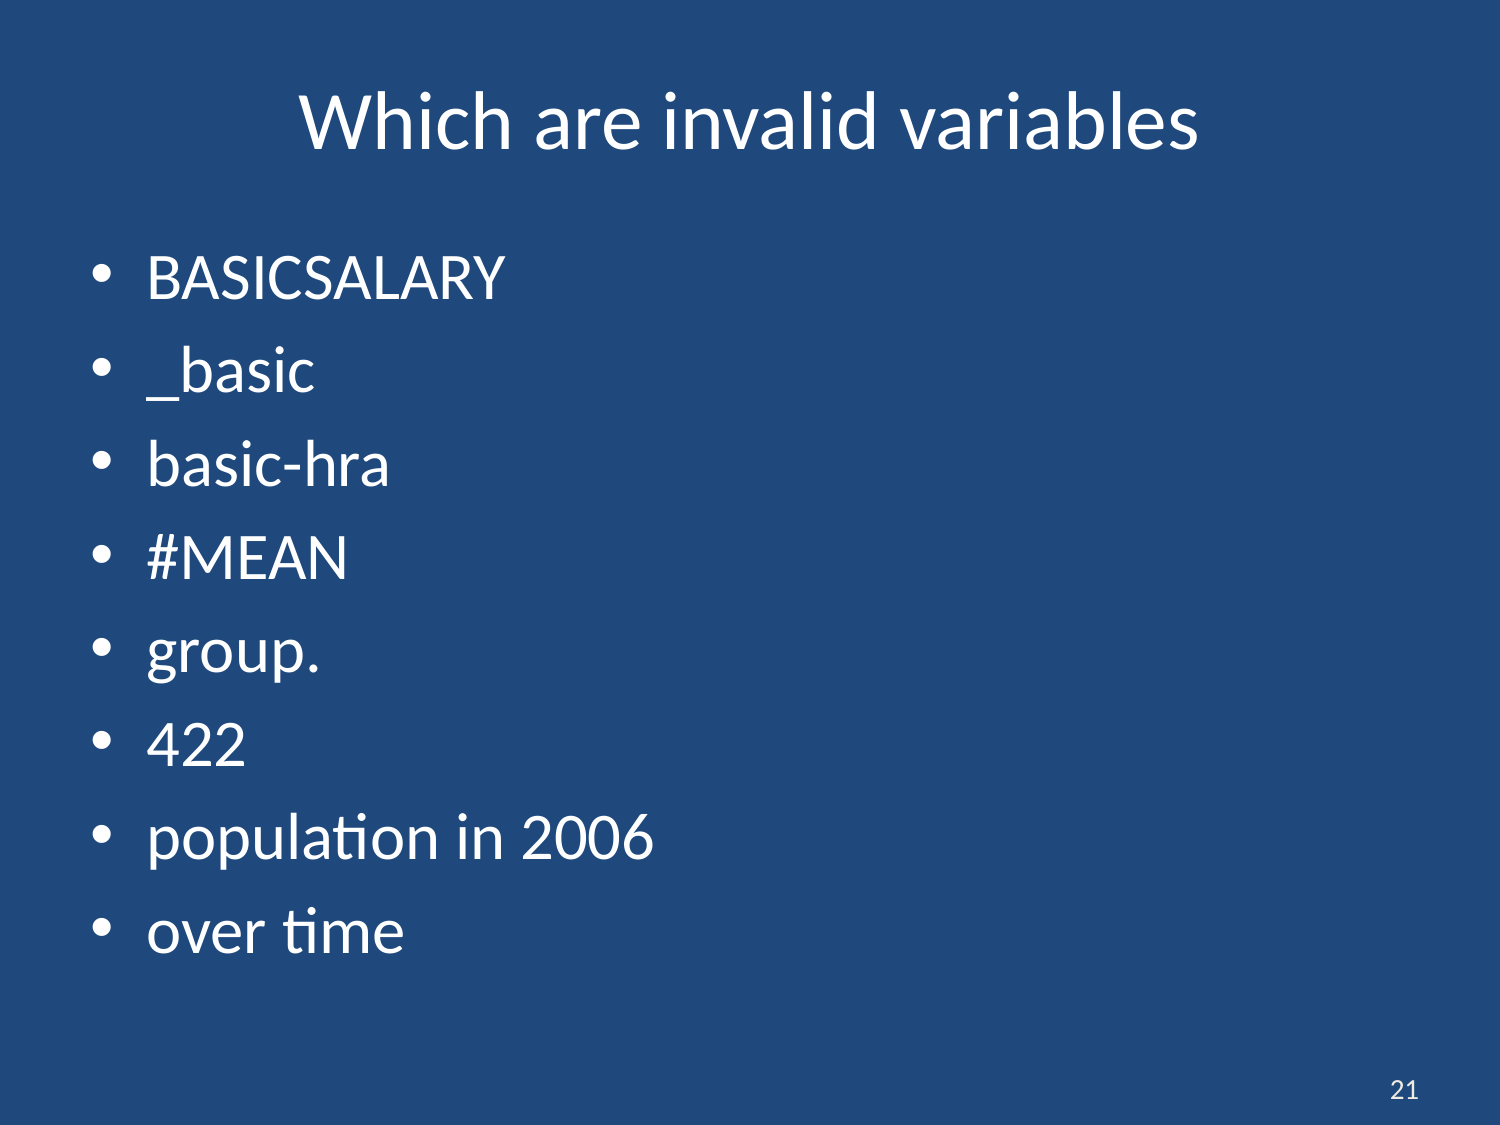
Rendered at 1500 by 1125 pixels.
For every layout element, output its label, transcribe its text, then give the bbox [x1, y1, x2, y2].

title Which are invalid variables [75, 57, 1425, 175]
list BASICSALARY _basic basic-hra #MEAN group. 422 population in 2006 over time [75, 224, 1425, 1005]
